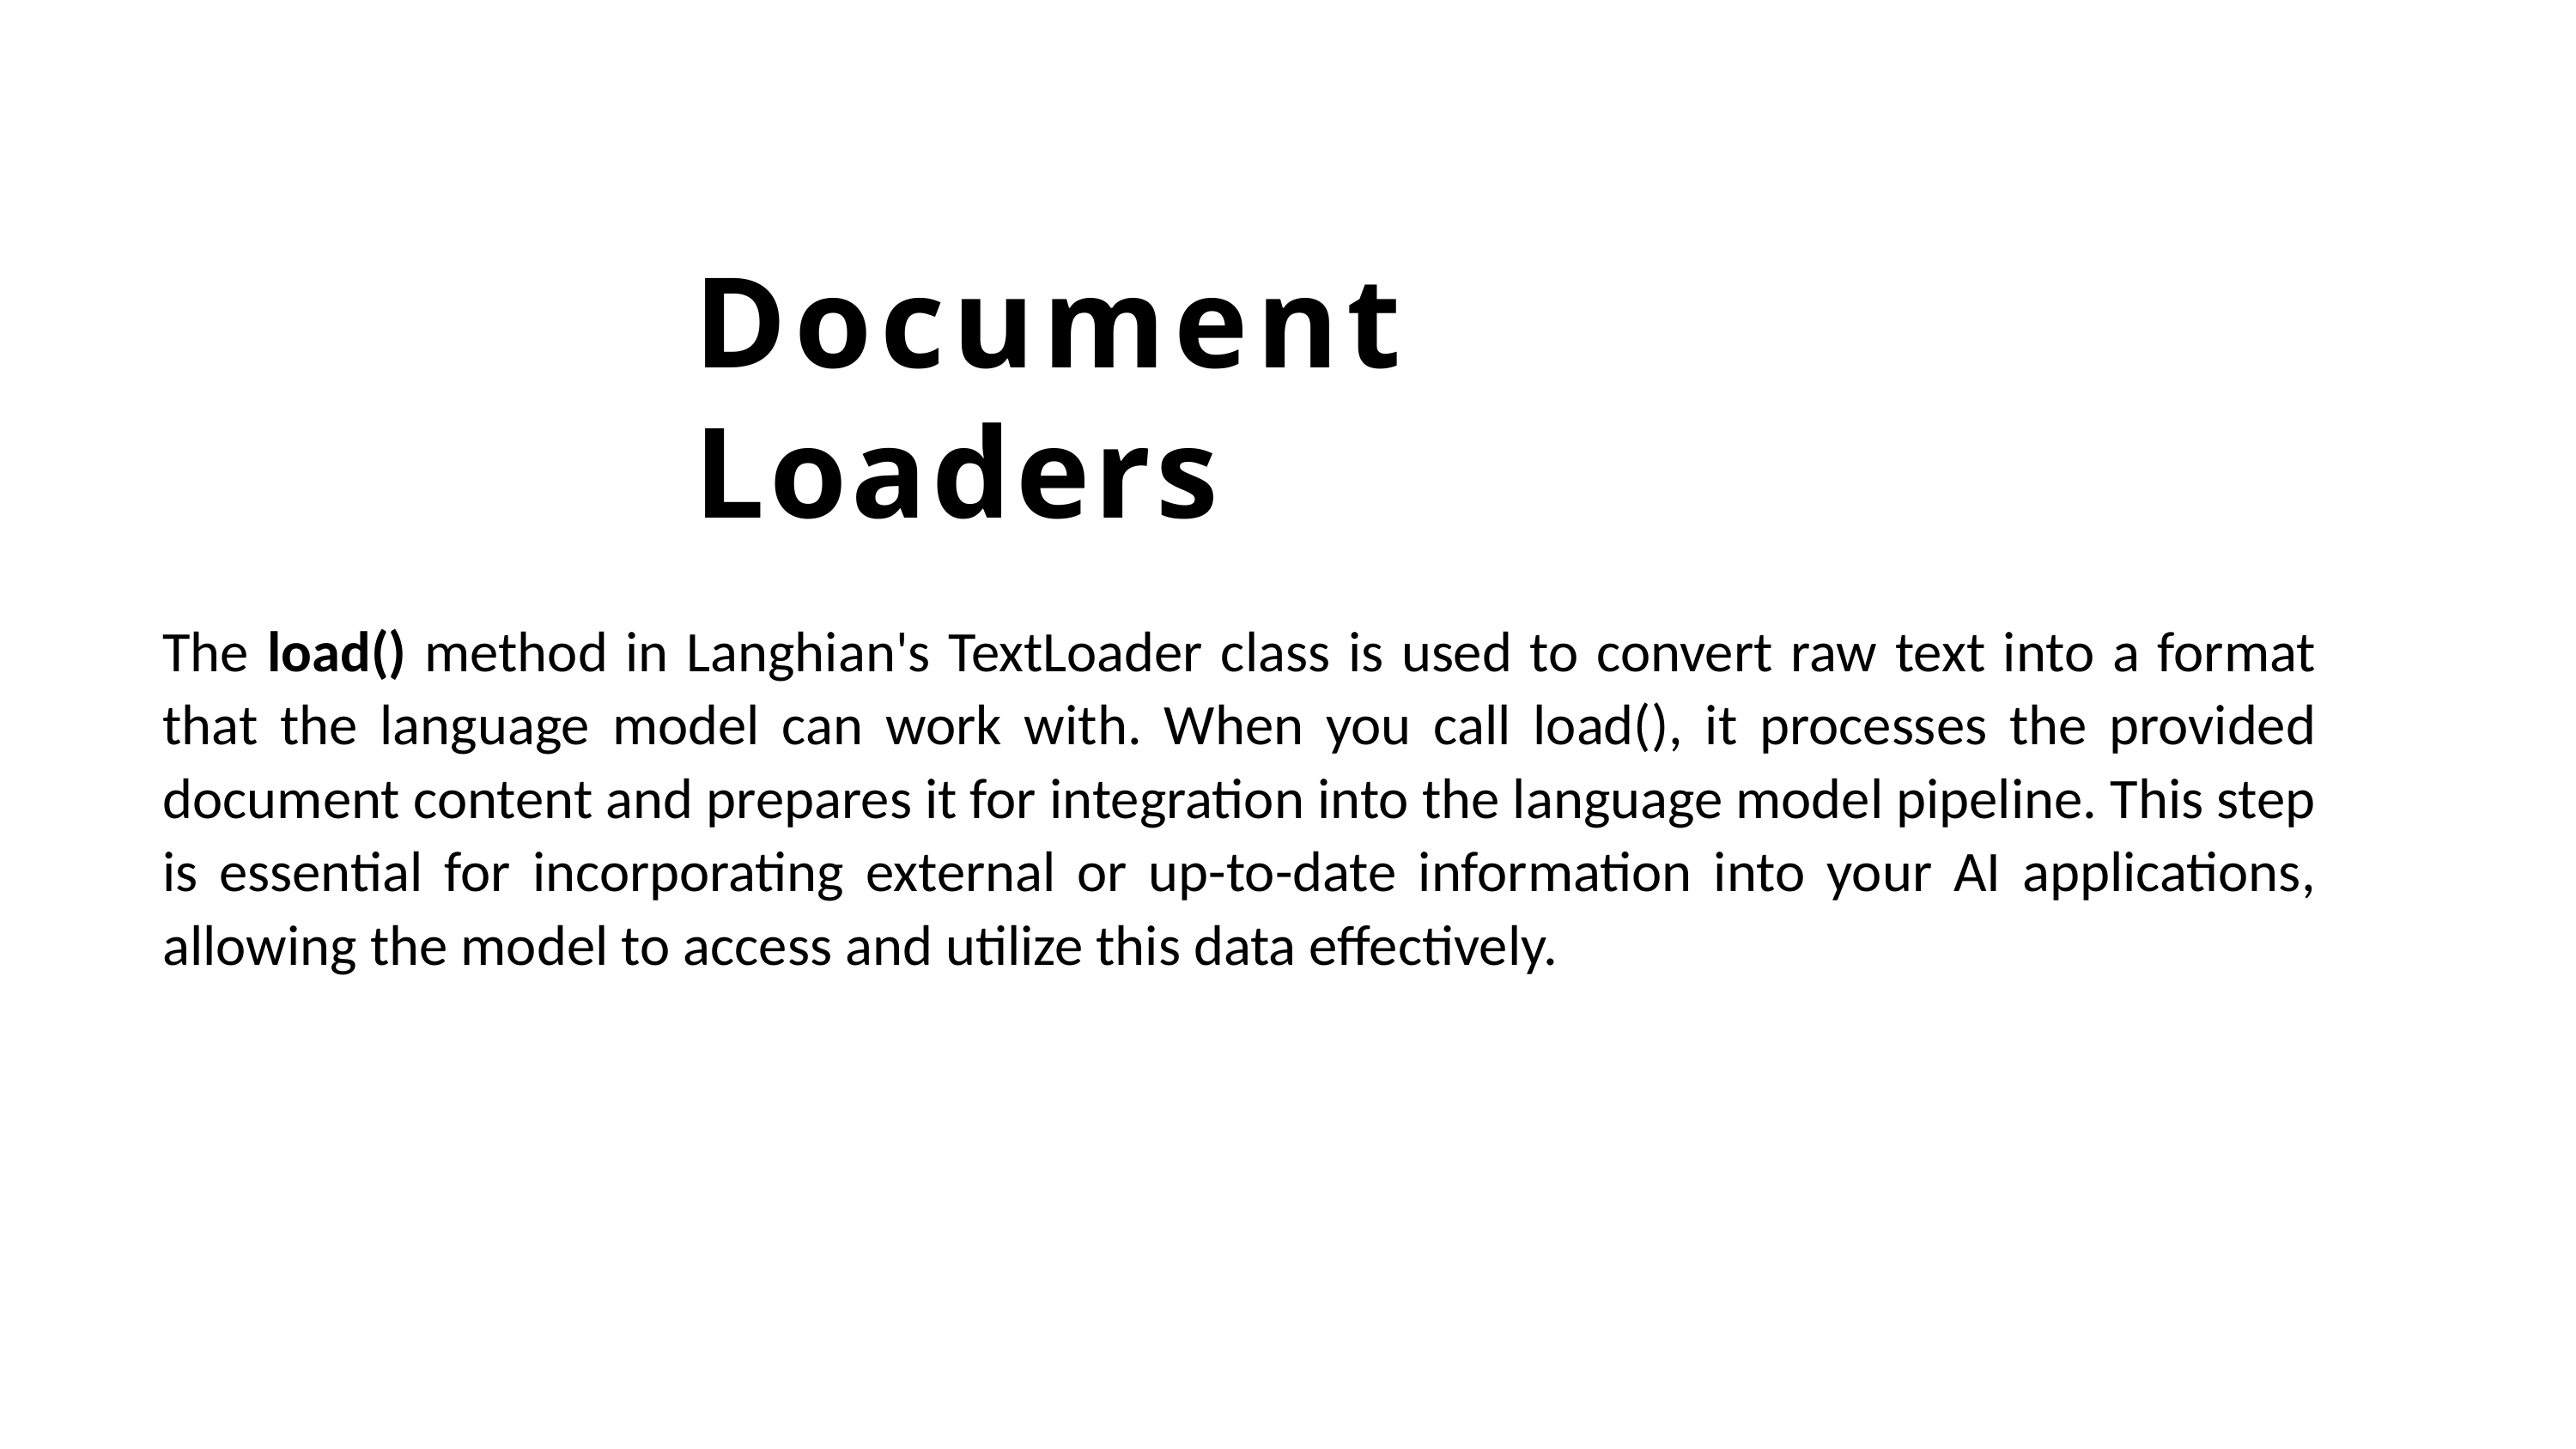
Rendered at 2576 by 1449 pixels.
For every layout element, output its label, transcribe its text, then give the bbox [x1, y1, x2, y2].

text_box The load() method in Langhian's TextLoader class is used to convert raw text into a format that the language model can work with. When you call load(), it processes the provided document content and prepares it for integration into the language model pipeline. This step is essential for incorporating external or up-to-date information into your AI applications, allowing the model to access and utilize this data effectively. [161, 774, 2318, 977]
title Document Loaders [692, 240, 1884, 543]
text_box The load() method in Langhian's TextLoader class is used to convert raw text into a format that the language model can work with. When you call load(), it processes the provided document content and prepares it for integration into the language model pipeline. This step is essential for incorporating external or up-to-date information into your AI applications, allowing the model to access and utilize this data effectively. [161, 608, 2318, 694]
text_box [21, 694, 2521, 774]
